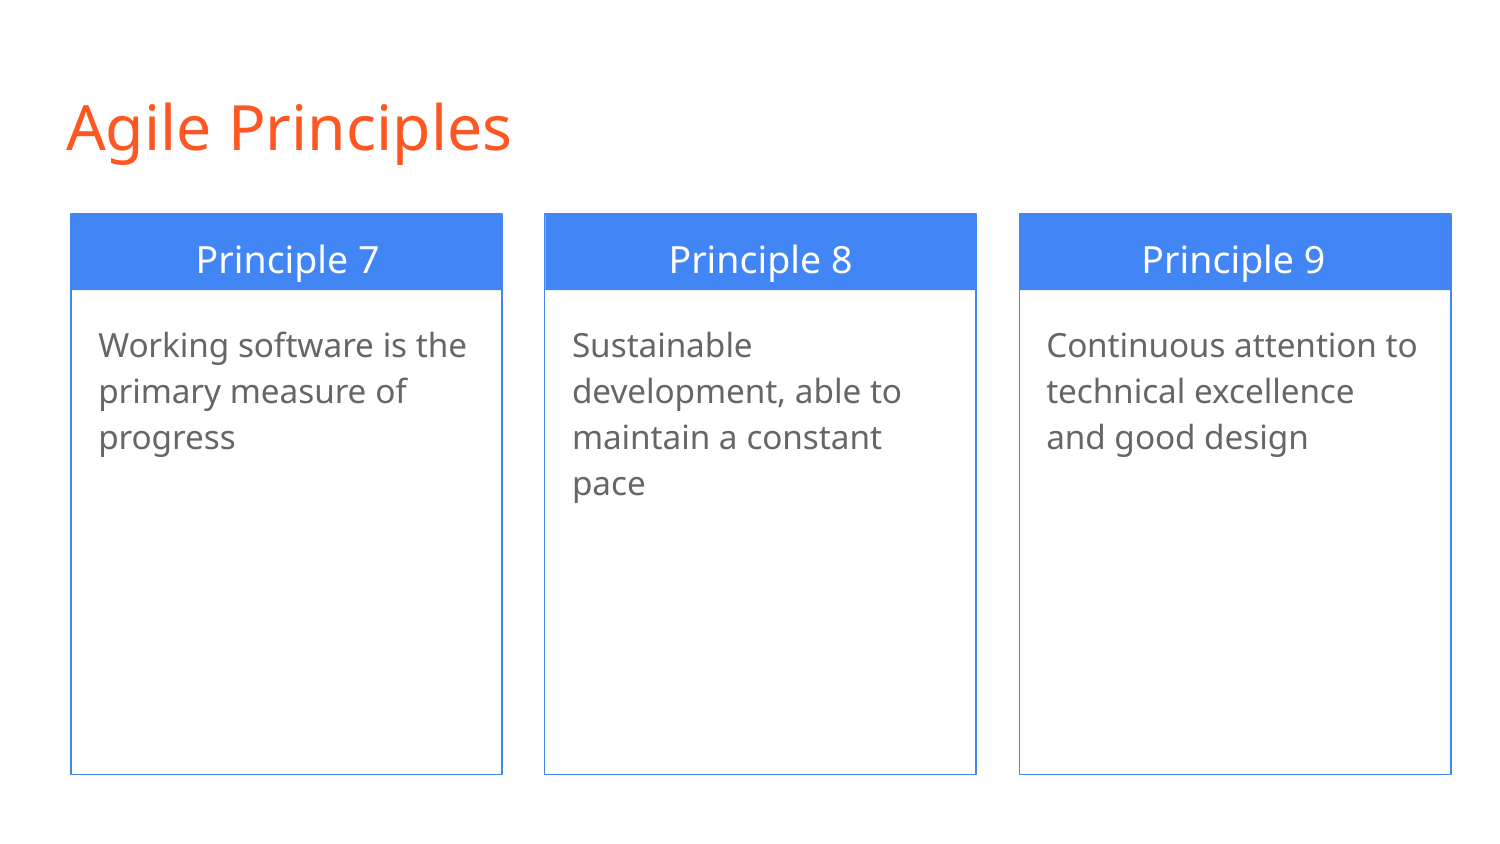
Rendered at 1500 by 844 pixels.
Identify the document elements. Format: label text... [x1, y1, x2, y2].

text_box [70, 213, 503, 775]
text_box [544, 213, 977, 775]
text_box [1018, 213, 1452, 775]
title Agile Principles [51, 72, 1449, 167]
